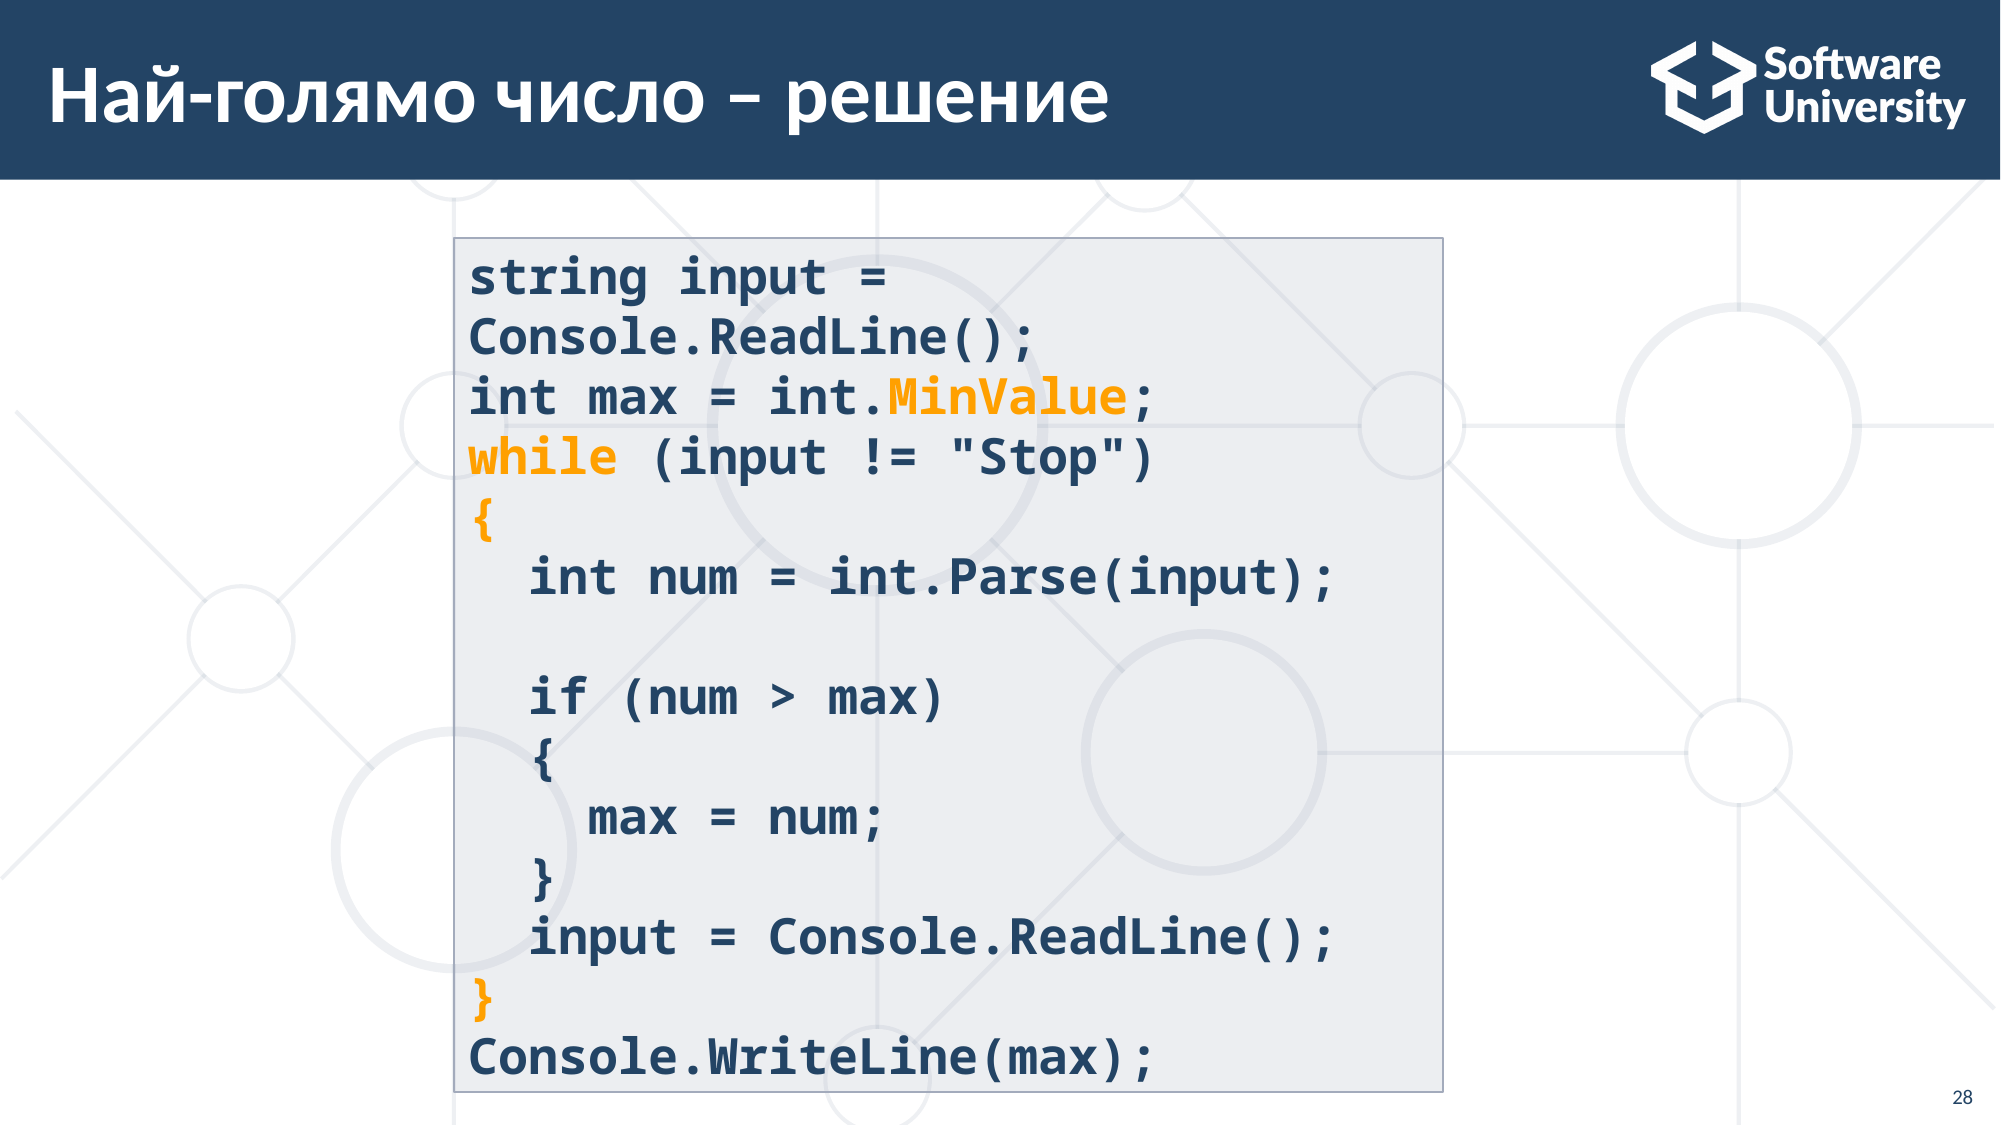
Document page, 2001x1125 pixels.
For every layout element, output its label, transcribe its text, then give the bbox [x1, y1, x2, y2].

slide_number 28 [1927, 1067, 1989, 1117]
picture [1651, 41, 1966, 134]
title Най-голямо число – решение [31, 16, 1625, 162]
text_box string input = Console.ReadLine(); int max = int.MinValue; while (input != "Stop") { int num = int.Parse(input); if (num > max) { max = num; } input = Console.ReadLine(); } Console.WriteLine(max); [453, 237, 1444, 1093]
